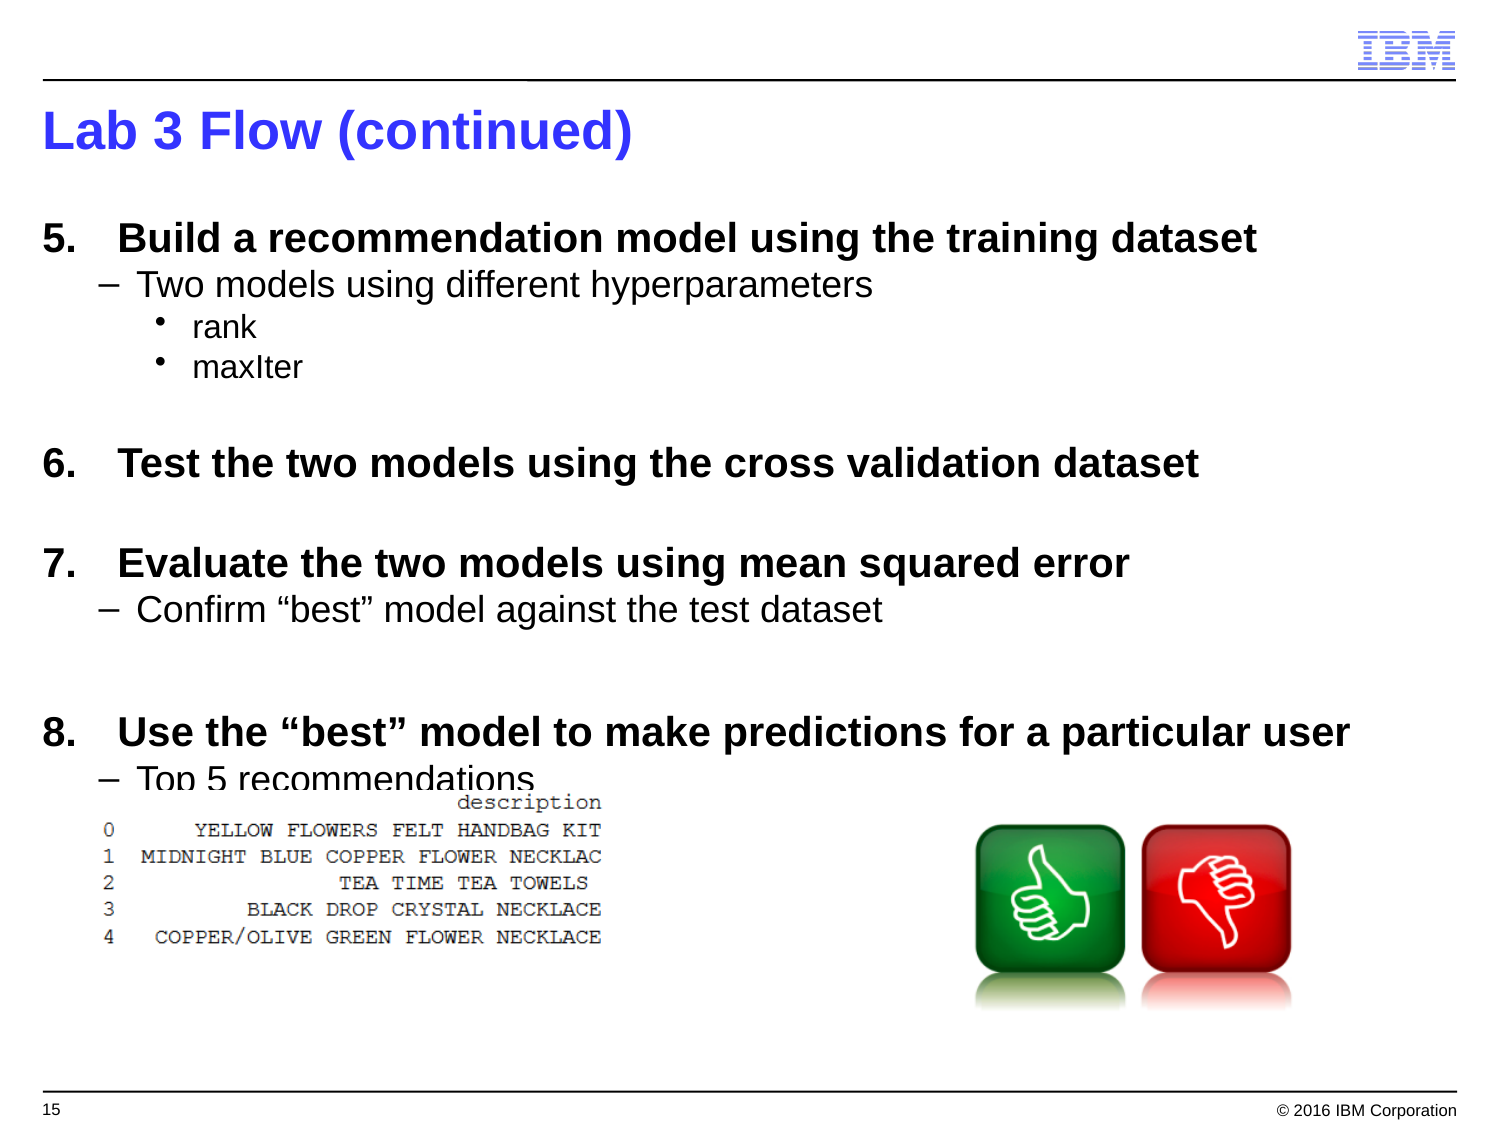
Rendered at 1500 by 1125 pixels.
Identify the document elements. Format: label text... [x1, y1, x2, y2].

picture [957, 790, 1310, 1027]
picture [93, 790, 616, 951]
title Lab 3 Flow (continued) [27, 88, 1472, 187]
list Build a recommendation model using the training dataset Two models using different hyperparameters rank maxIter Test the two models using the cross validation dataset Evaluate the two models using mean squared error Confirm “best” model against the test dataset Use the “best” model to make predictions for a particular user Top 5 recommendations [27, 202, 1472, 1051]
picture [1358, 31, 1455, 70]
